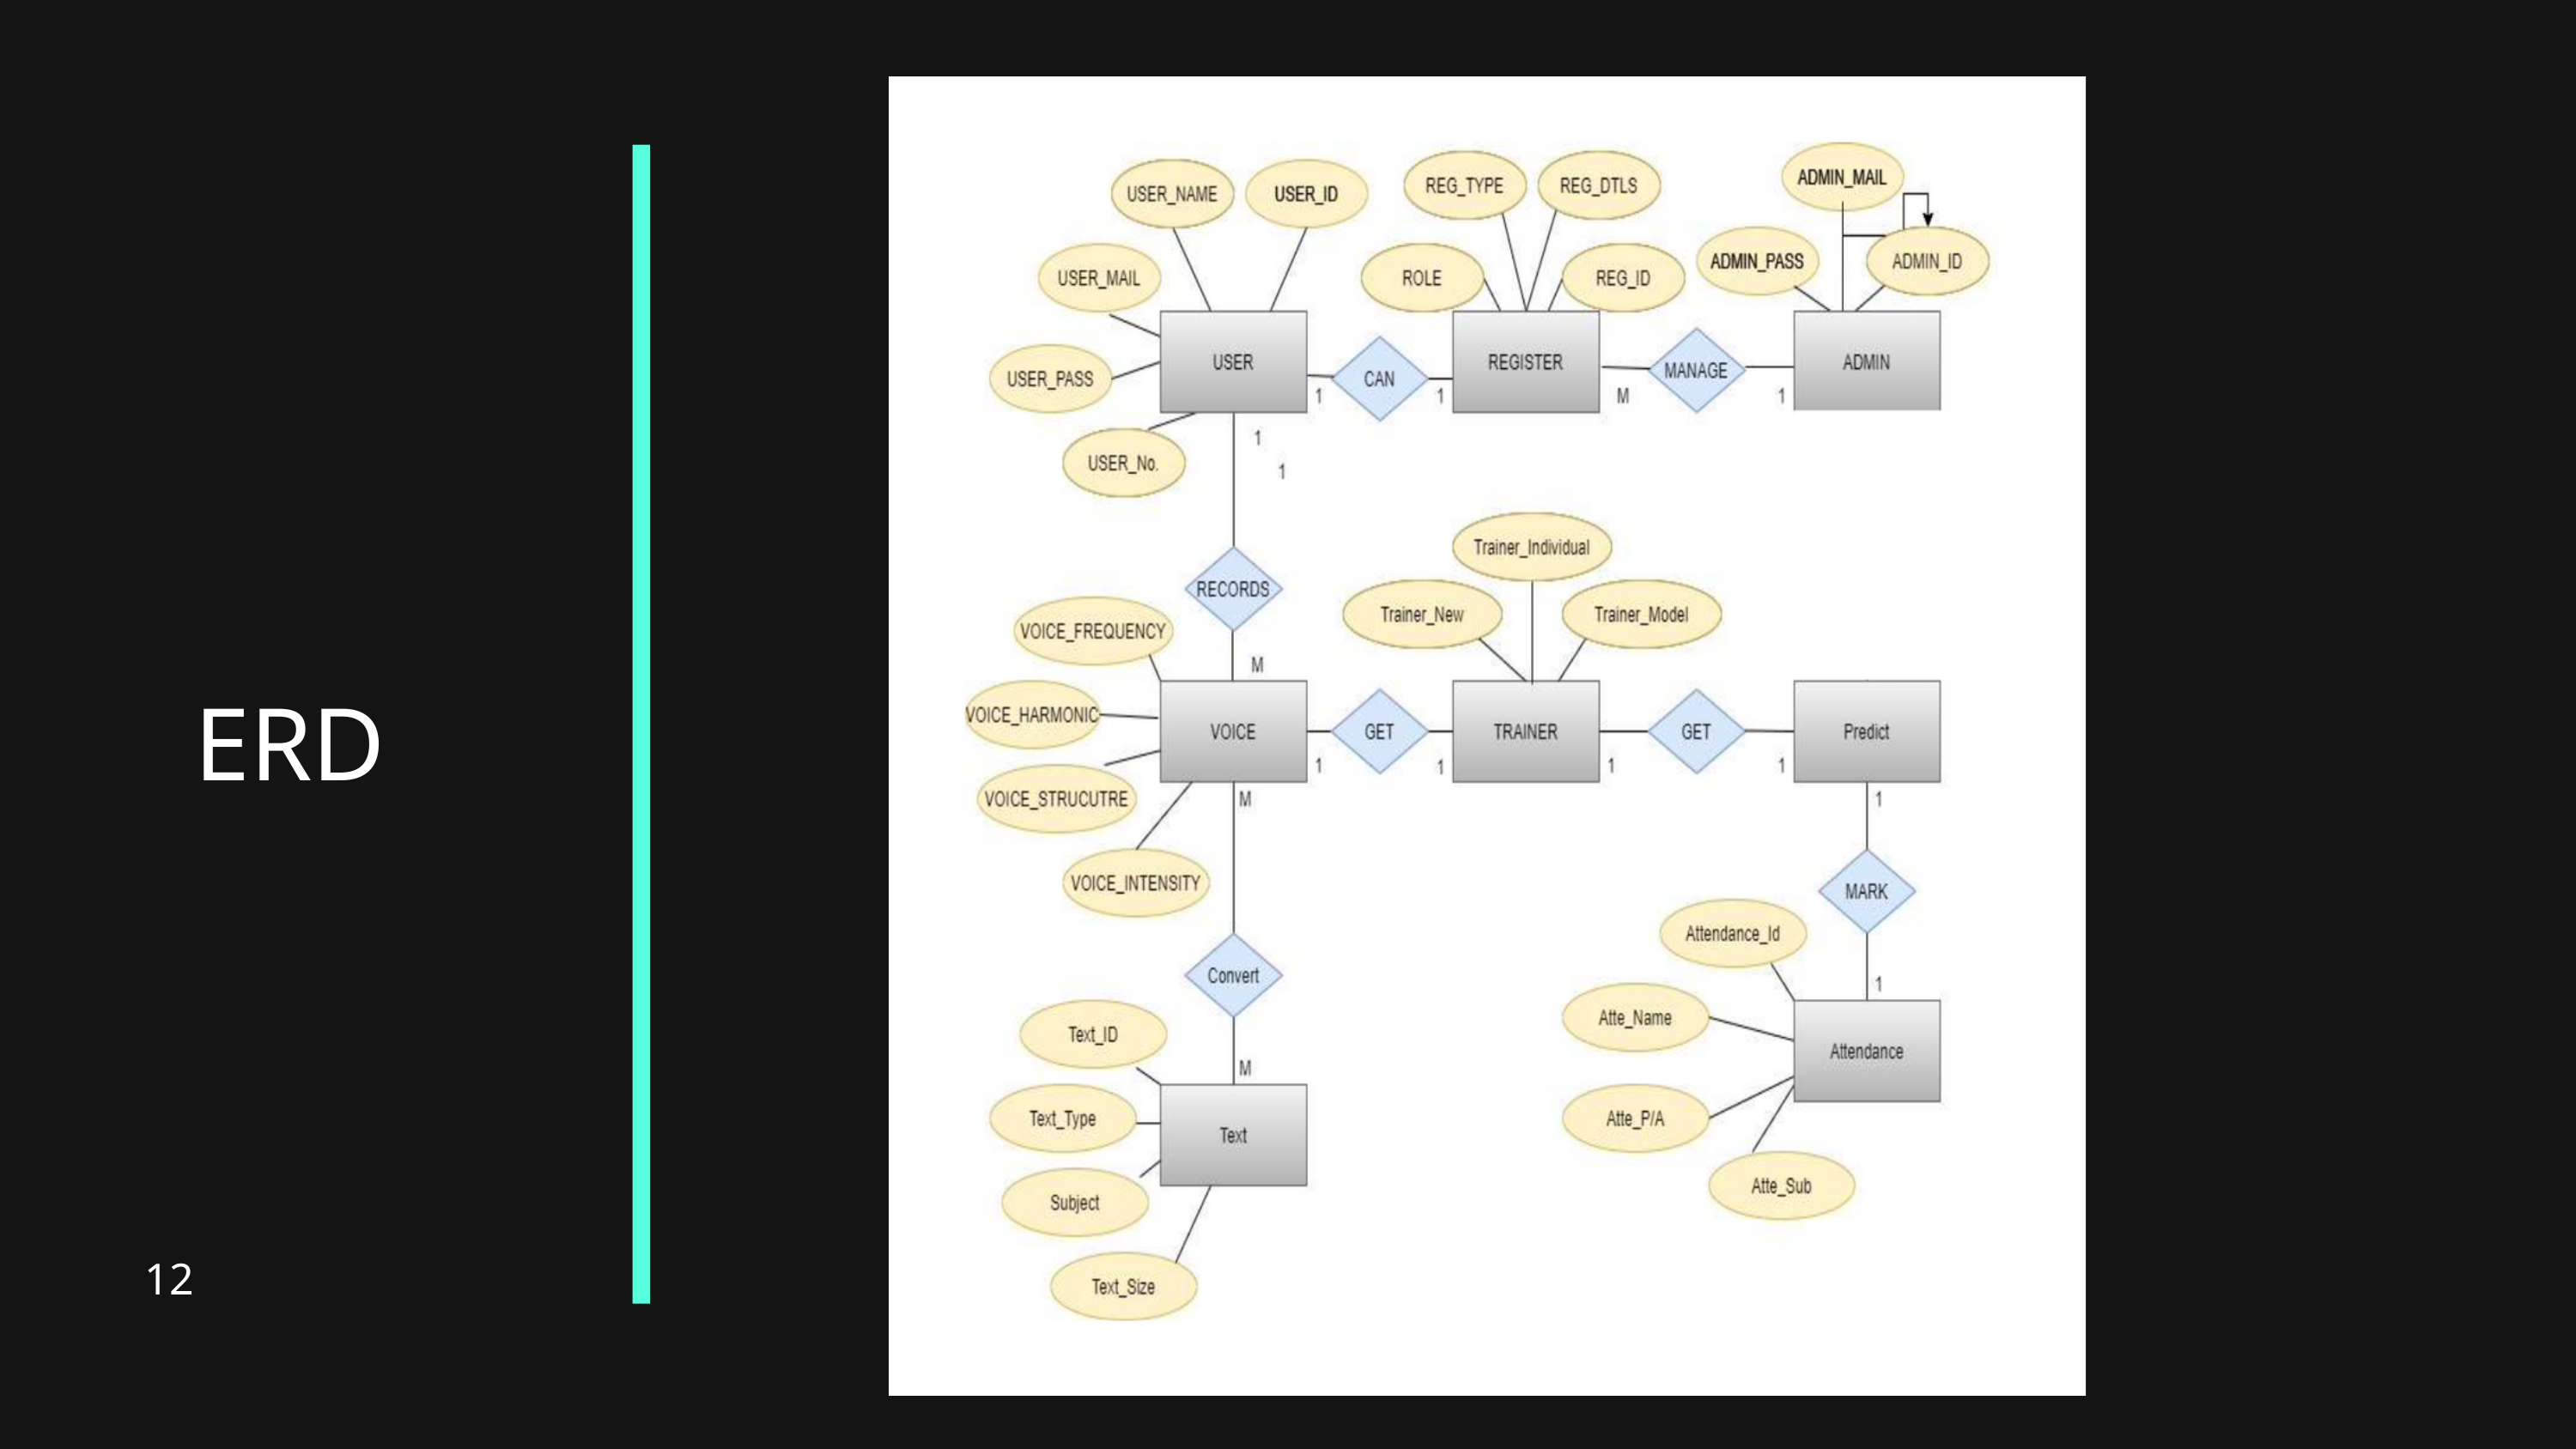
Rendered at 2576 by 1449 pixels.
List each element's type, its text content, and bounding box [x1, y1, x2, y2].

text_box 12 [144, 1255, 232, 1304]
text_box [632, 144, 651, 1304]
text_box ERD [98, 660, 508, 801]
text_box [889, 76, 2087, 1396]
